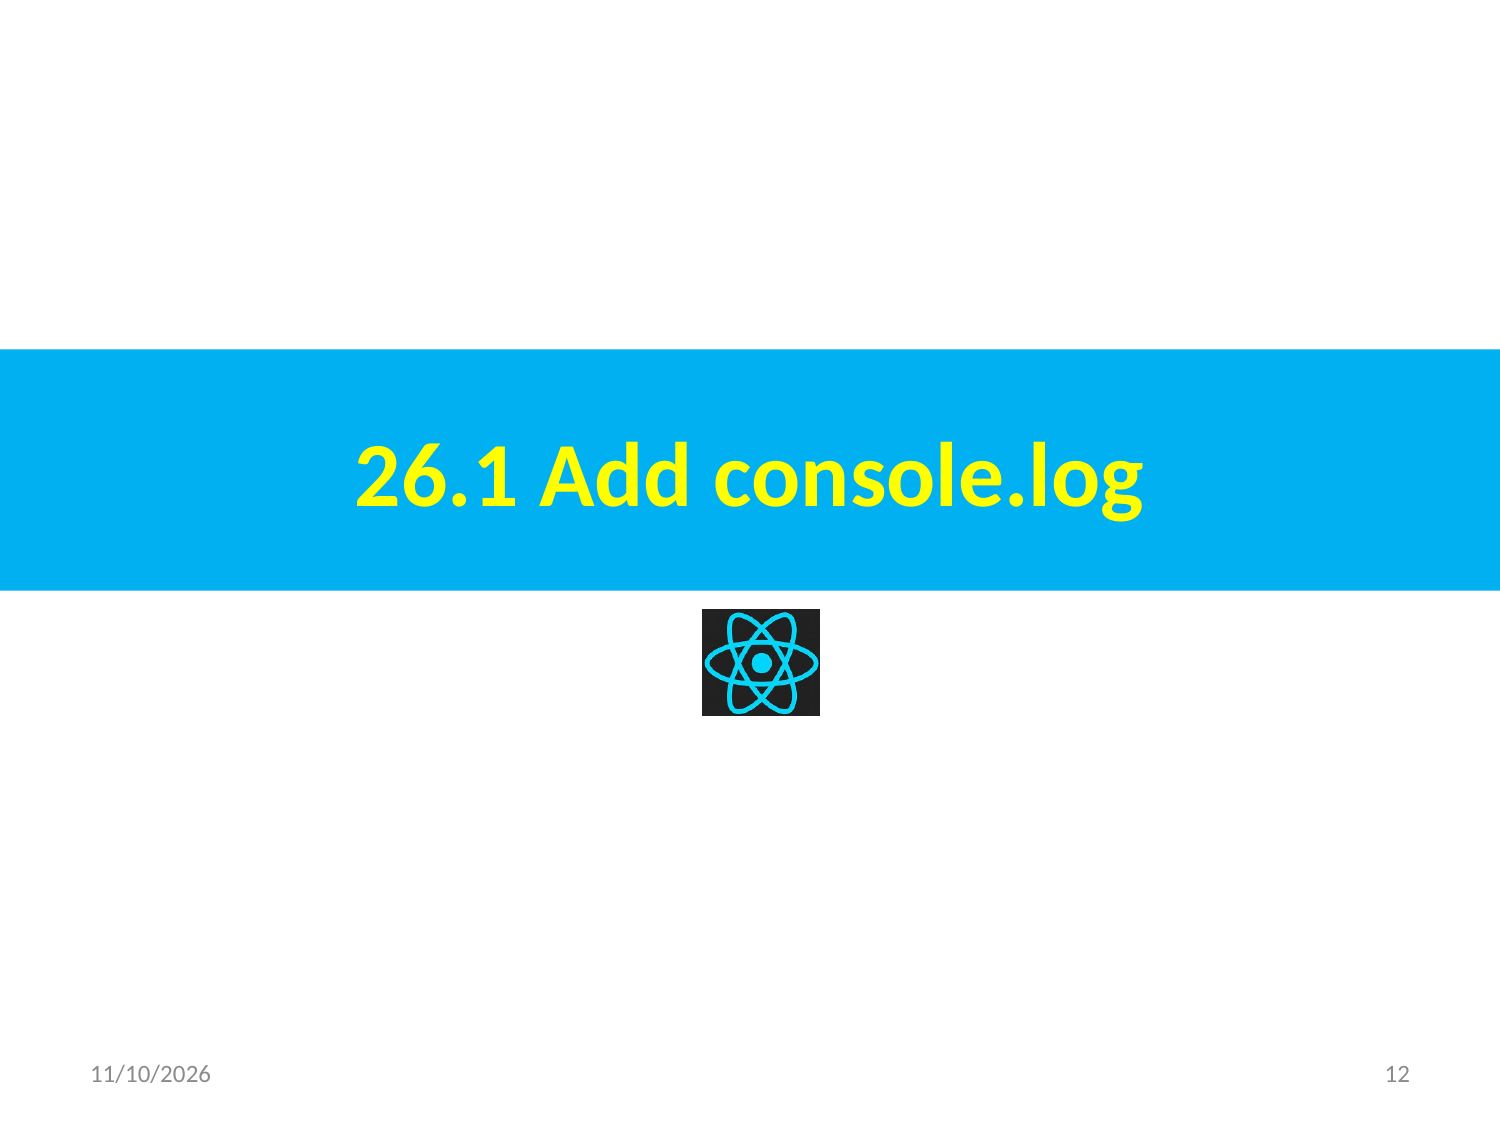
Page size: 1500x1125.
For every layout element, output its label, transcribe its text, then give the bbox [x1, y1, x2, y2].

title 26.1 Add console.log [0, 349, 1500, 591]
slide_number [75, 1042, 425, 1103]
slide_number 12 [1074, 1042, 1425, 1103]
picture [702, 609, 821, 716]
